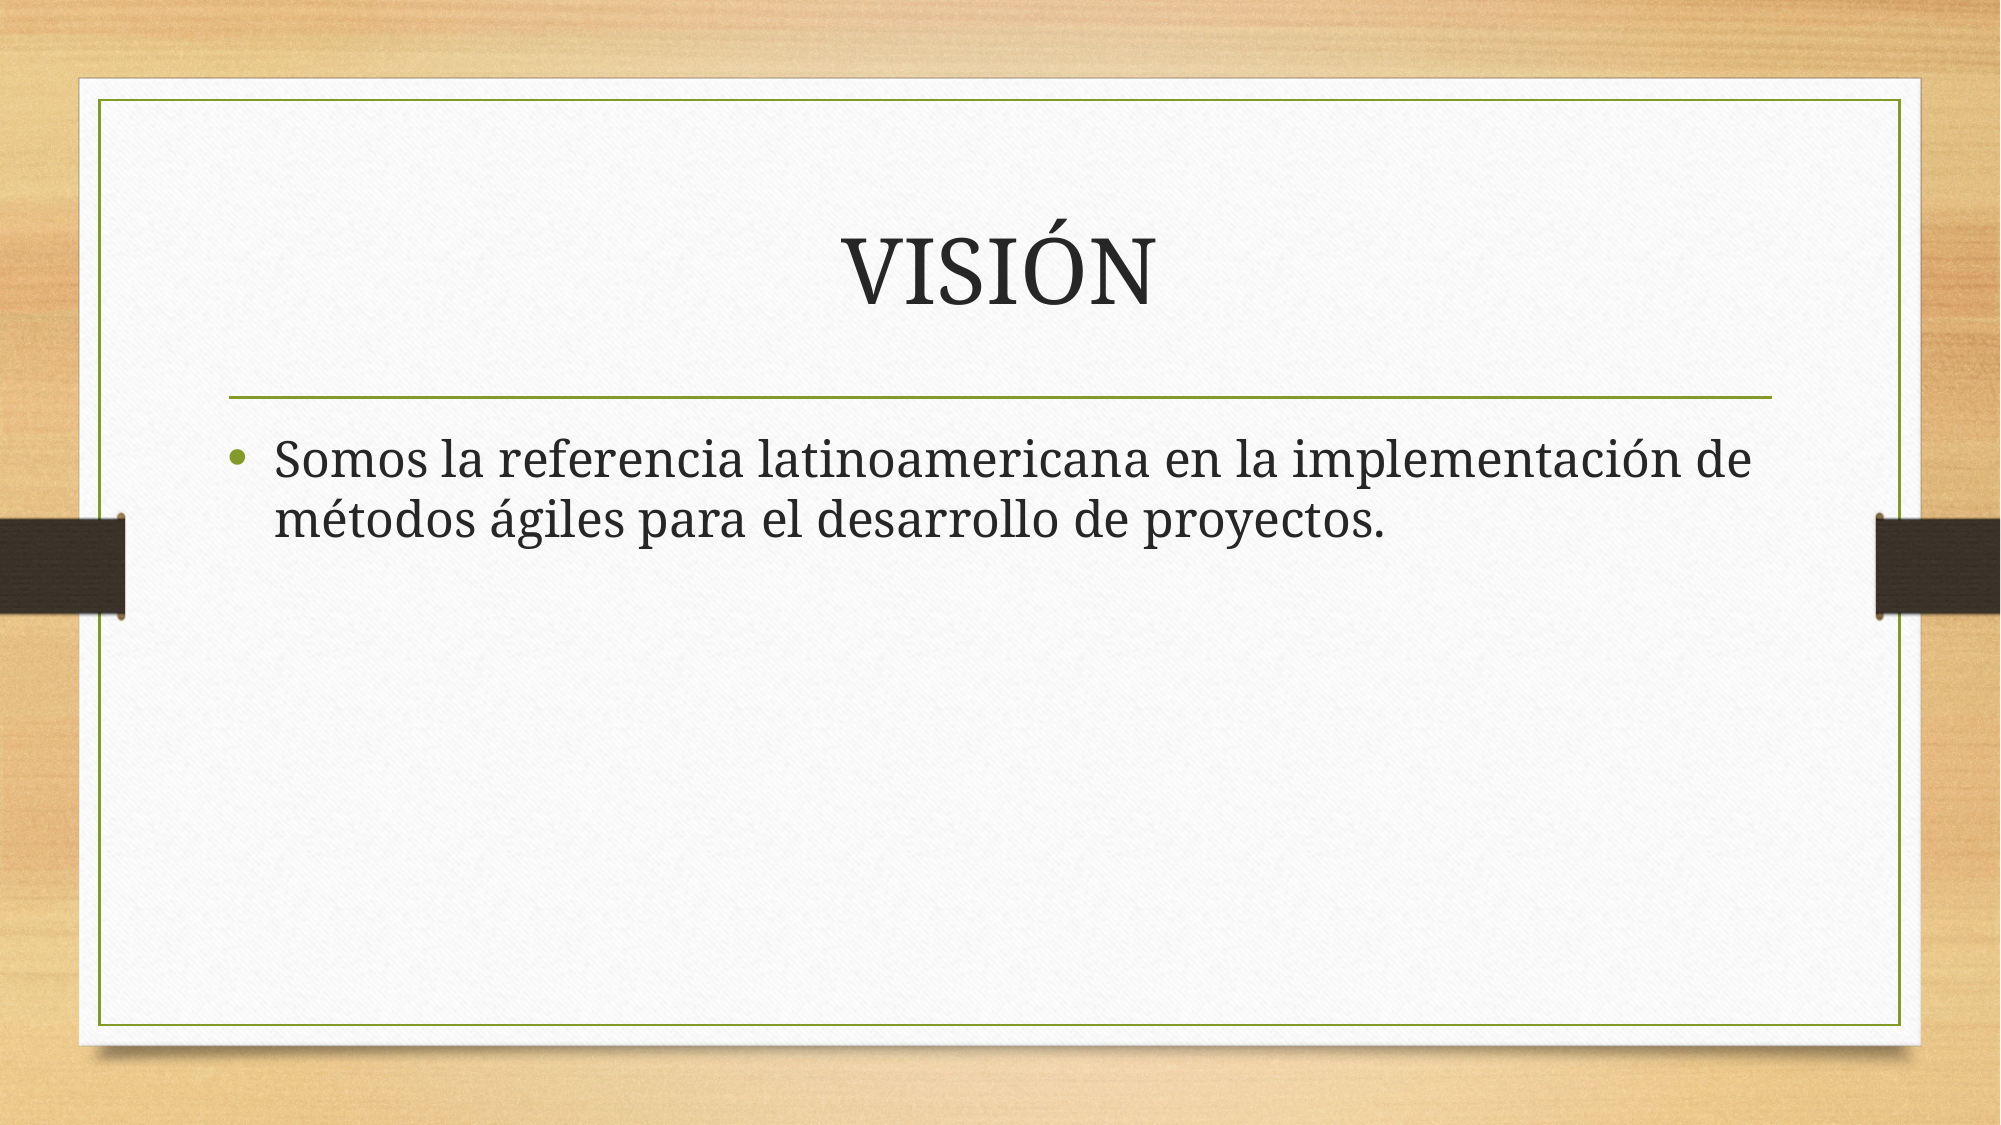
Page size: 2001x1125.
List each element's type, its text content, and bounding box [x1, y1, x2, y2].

picture [0, 0, 2001, 1125]
list Somos la referencia latinoamericana en la implementación de métodos ágiles para el desarrollo de proyectos. [212, 419, 1788, 964]
title VISIÓN [212, 161, 1788, 375]
